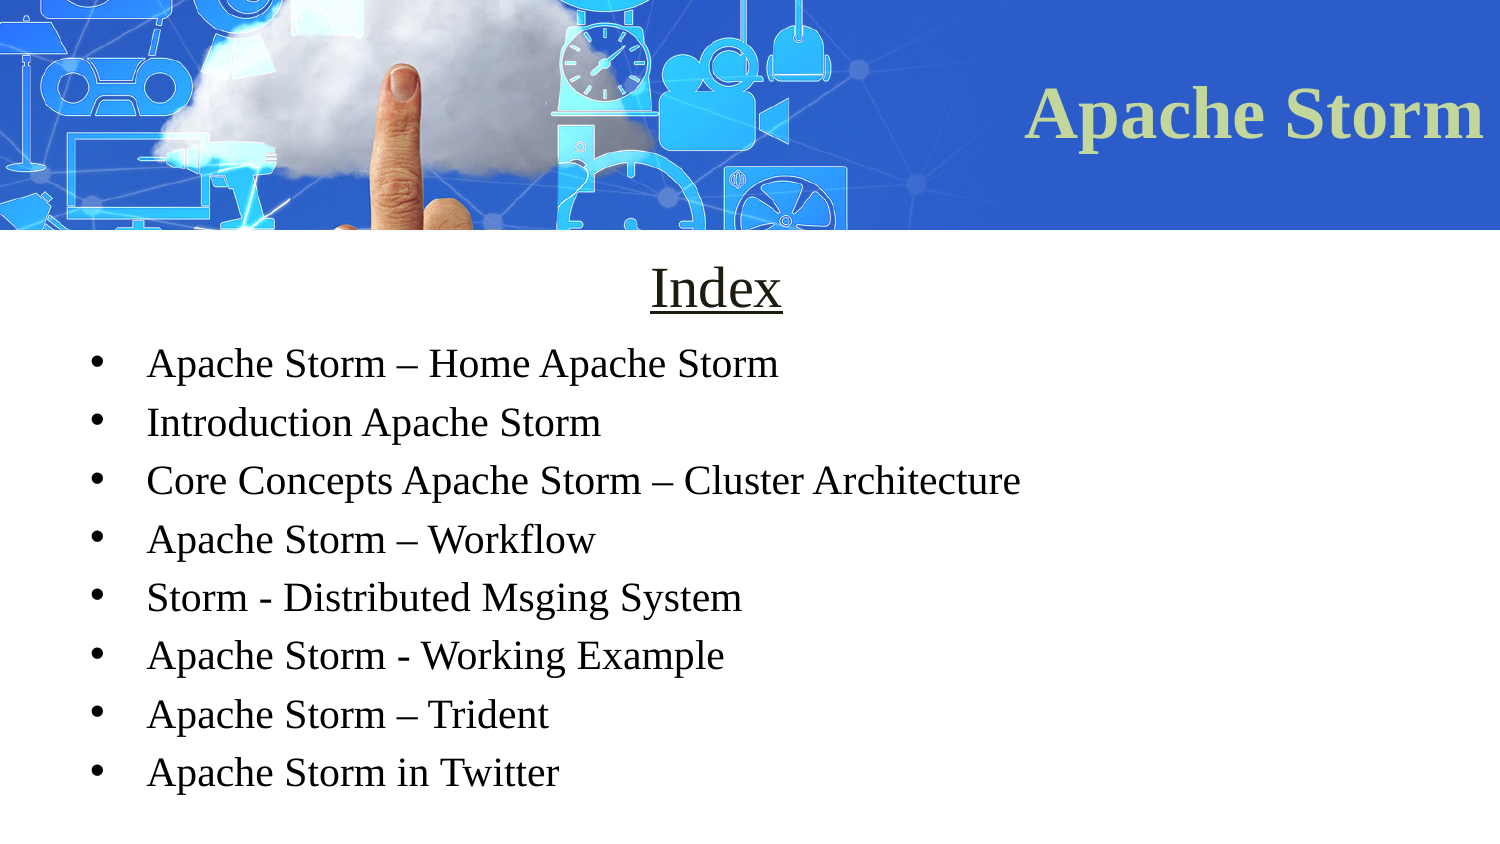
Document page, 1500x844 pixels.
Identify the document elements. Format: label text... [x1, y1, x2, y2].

text_box Index [624, 221, 799, 347]
title Apache Storm [900, 21, 1500, 197]
list Apache Storm – Home Apache Storm Introduction Apache Storm Core Concepts Apache Storm – Cluster Architecture Apache Storm – Workflow Storm - Distributed Msging System Apache Storm - Working Example Apache Storm – Trident Apache Storm in Twitter [75, 328, 1051, 811]
picture [0, 0, 1500, 844]
